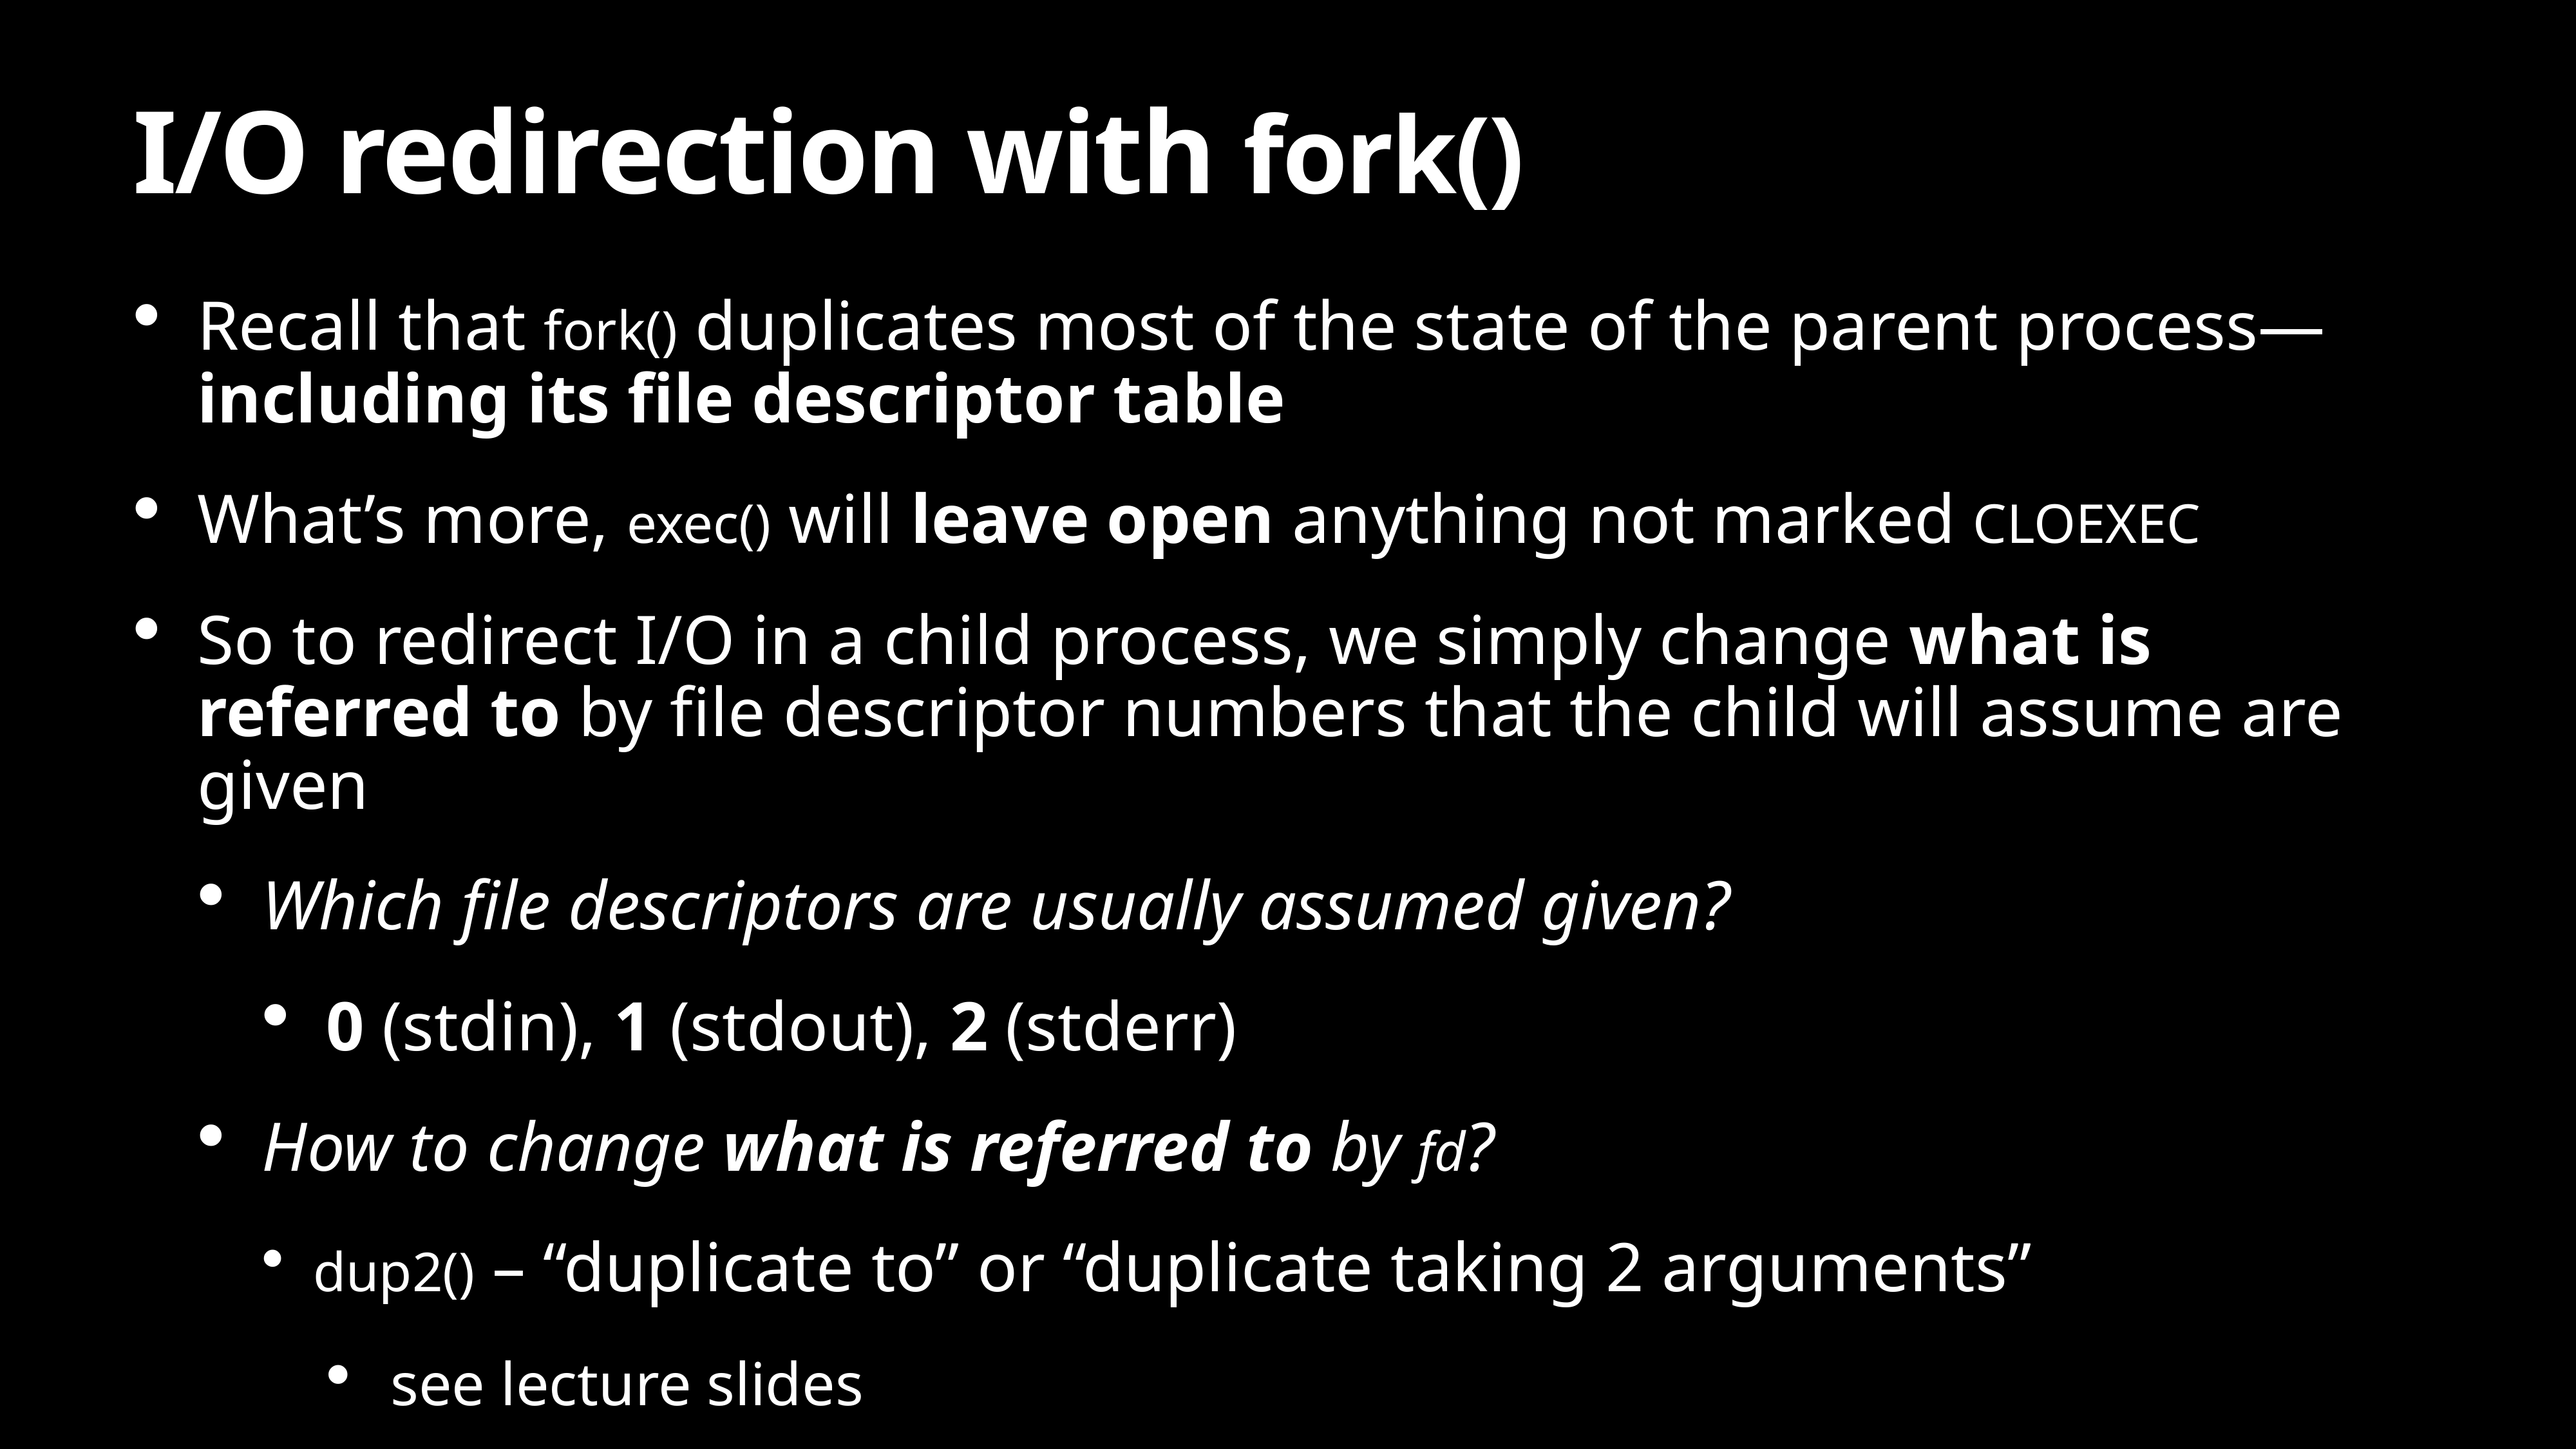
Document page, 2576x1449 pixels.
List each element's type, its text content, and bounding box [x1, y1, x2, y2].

title I/O redirection with fork() [127, 100, 2449, 252]
list Recall that fork() duplicates most of the state of the parent process—including its file descriptor table What’s more, exec() will leave open anything not marked CLOEXEC So to redirect I/O in a child process, we simply change what is referred to by file descriptor numbers that the child will assume are given Which file descriptors are usually assumed given? 0 (stdin), 1 (stdout), 2 (stderr) How to change what is referred to by fd? dup2() – “duplicate to” or “duplicate taking 2 arguments” see lecture slides [127, 287, 2449, 1408]
